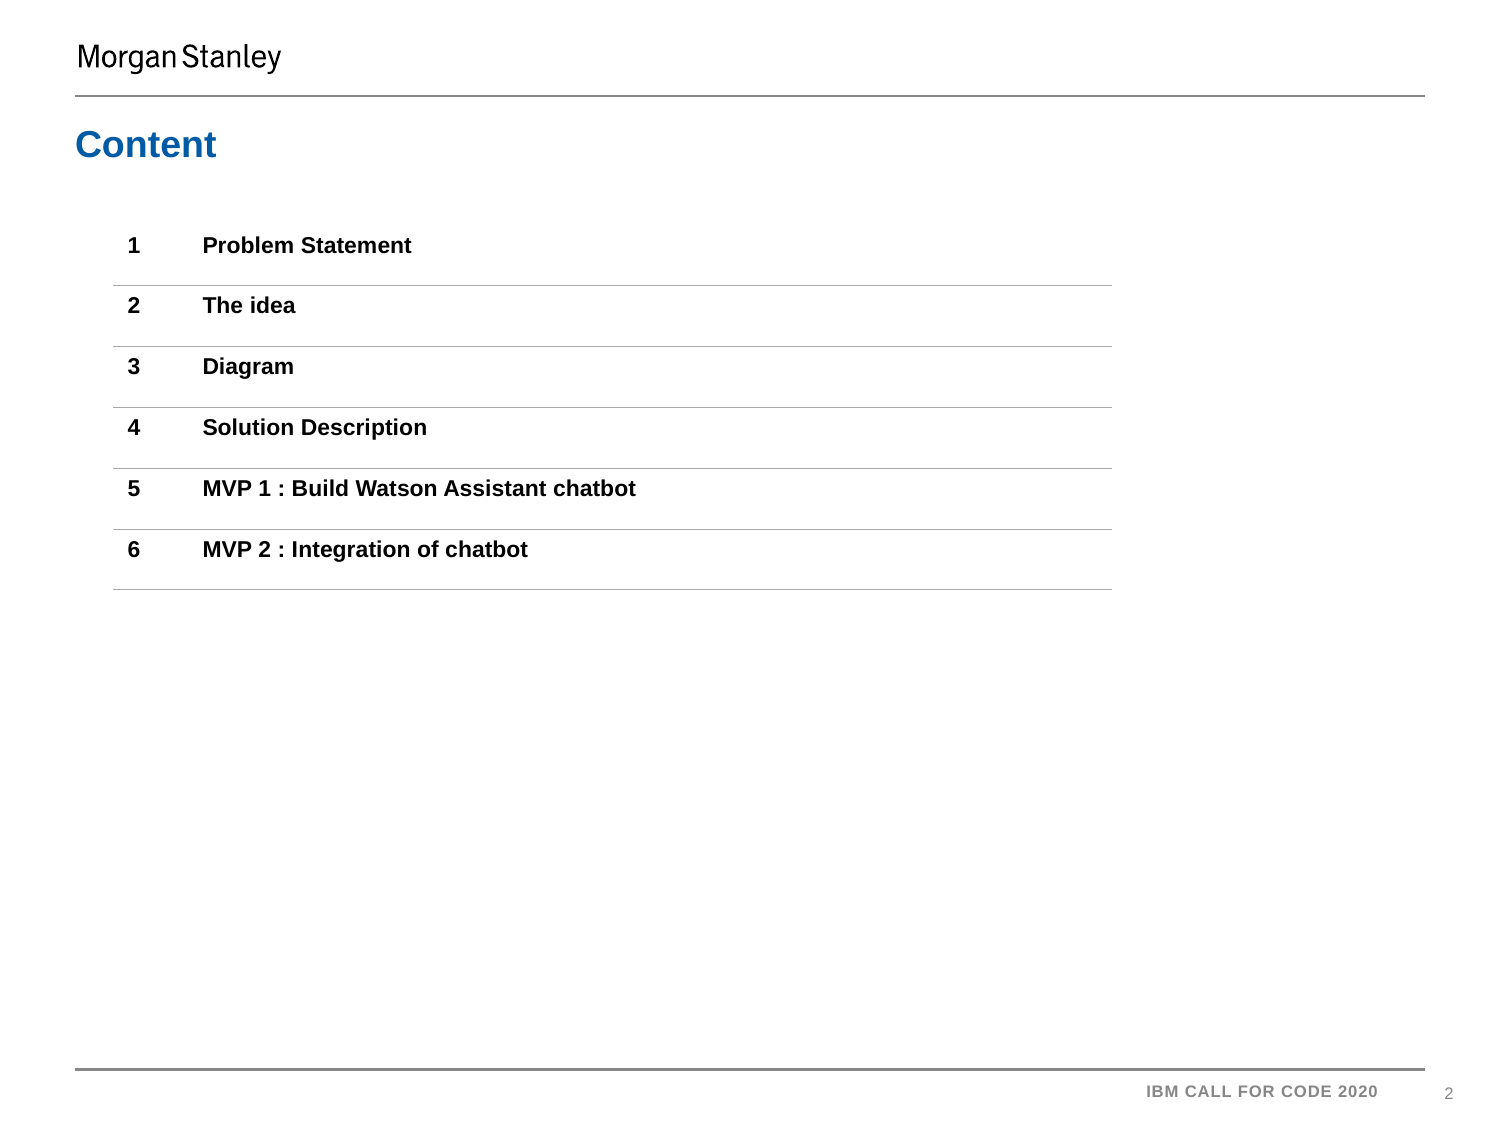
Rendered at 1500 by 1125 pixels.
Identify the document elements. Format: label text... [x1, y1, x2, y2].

title Content [75, 120, 1424, 166]
table_cell 5 [113, 469, 188, 529]
table_cell MVP 1 : Build Watson Assistant chatbot [188, 469, 1112, 529]
table_cell 2 [113, 286, 188, 346]
table_cell 6 [113, 530, 188, 589]
table_cell The idea [188, 286, 1112, 346]
table_cell MVP 2 : Integration of chatbot [188, 530, 1112, 589]
table_cell 4 [113, 408, 188, 468]
table_cell 3 [113, 347, 188, 407]
table_header 1 [113, 225, 188, 285]
table_cell Solution Description [188, 408, 1112, 468]
table_header Problem Statement [188, 225, 1112, 285]
table_cell Diagram [188, 347, 1112, 407]
